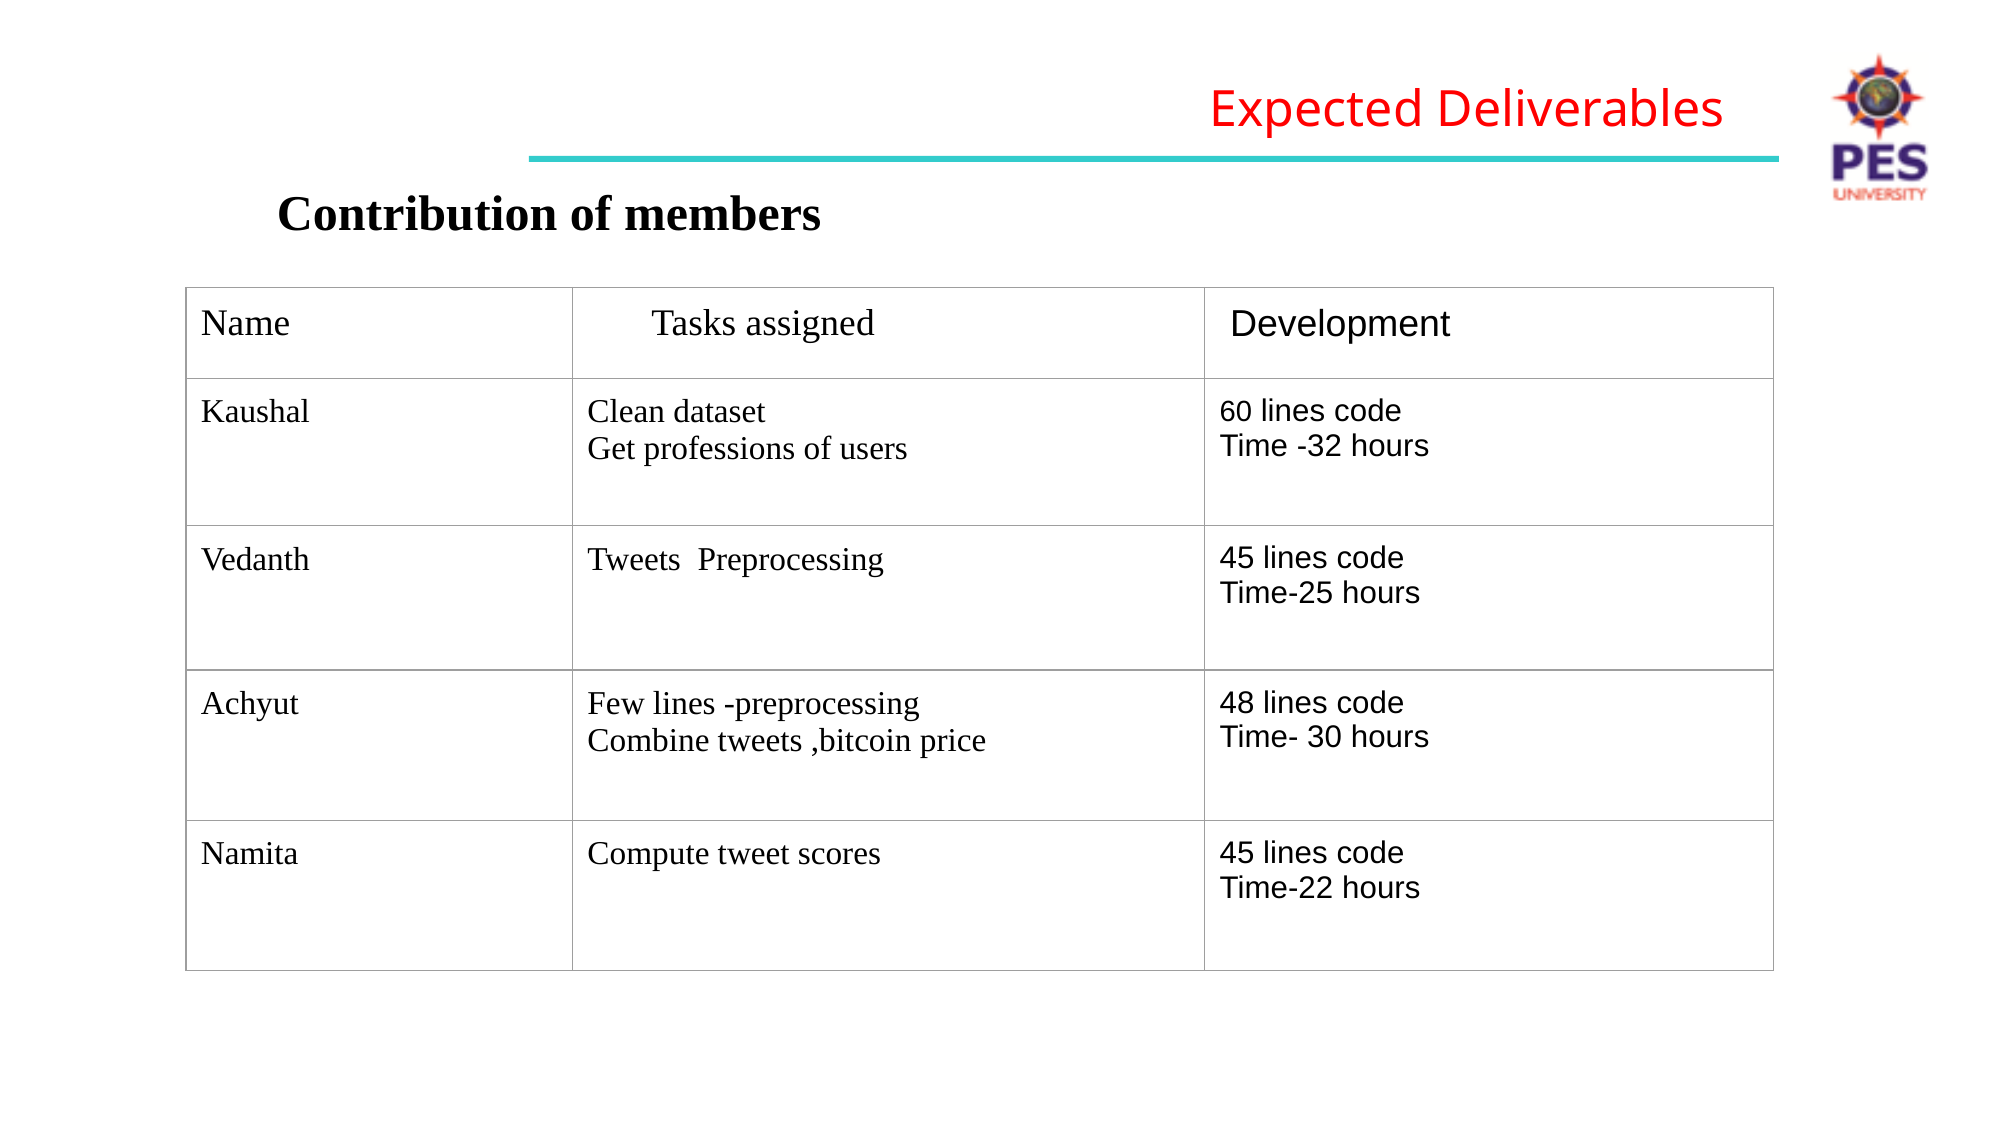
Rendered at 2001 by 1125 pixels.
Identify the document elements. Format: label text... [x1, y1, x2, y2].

picture [1827, 49, 1938, 213]
table_cell 45 lines code Time-25 hours [1205, 526, 1773, 669]
table_cell Clean dataset Get professions of users [573, 379, 1204, 525]
table_header Name [187, 288, 572, 378]
table_cell 45 lines code Time-22 hours [1205, 821, 1773, 970]
table_cell Tweets Preprocessing [573, 526, 1204, 669]
text_box [528, 155, 1779, 162]
table_cell Achyut [187, 671, 572, 820]
table_cell Kaushal [187, 379, 572, 525]
table_cell 48 lines code Time- 30 hours [1205, 671, 1773, 820]
text_box Contribution of members [158, 172, 1774, 1088]
table_cell Few lines -preprocessing Combine tweets ,bitcoin price [573, 671, 1204, 820]
table_header Development [1205, 288, 1773, 378]
table_cell Namita [187, 821, 572, 970]
table_header Tasks assigned [573, 288, 1204, 378]
table_cell Compute tweet scores [573, 821, 1204, 970]
text_box Expected Deliverables [465, 69, 1741, 144]
table_cell Vedanth [187, 526, 572, 669]
table_cell 60 lines code Time -32 hours [1205, 379, 1773, 525]
